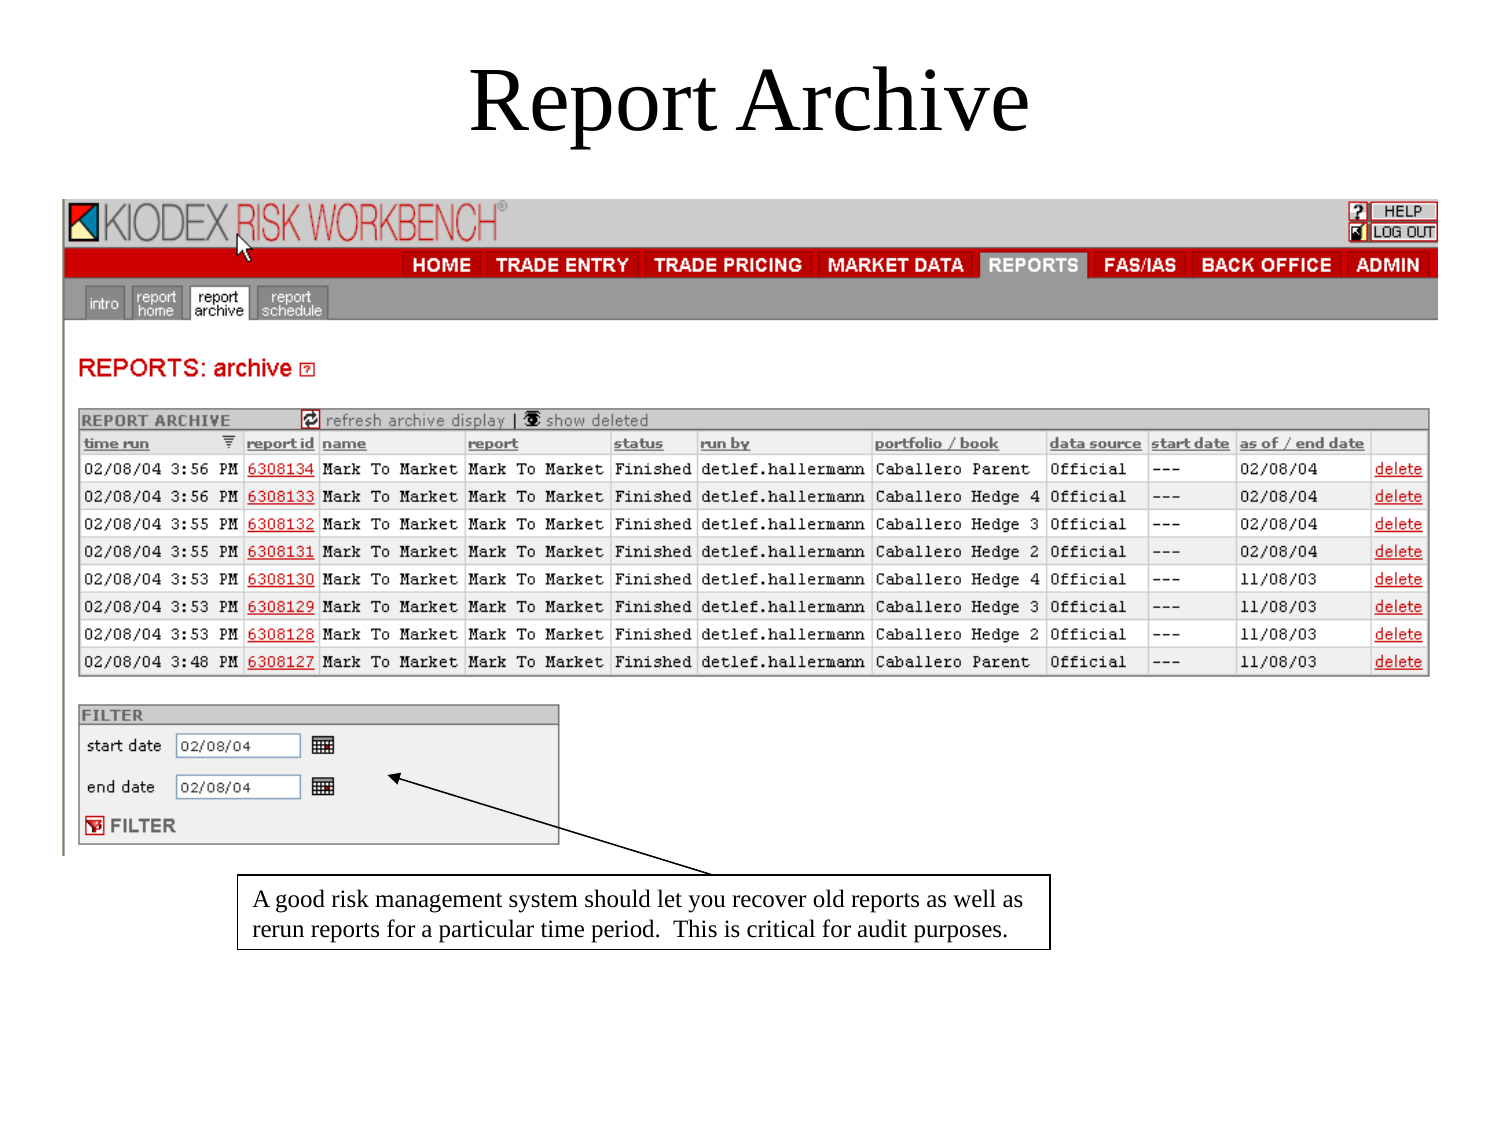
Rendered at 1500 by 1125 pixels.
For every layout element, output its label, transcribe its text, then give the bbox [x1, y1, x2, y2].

title Report Archive [112, 0, 1388, 188]
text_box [62, 199, 1438, 952]
